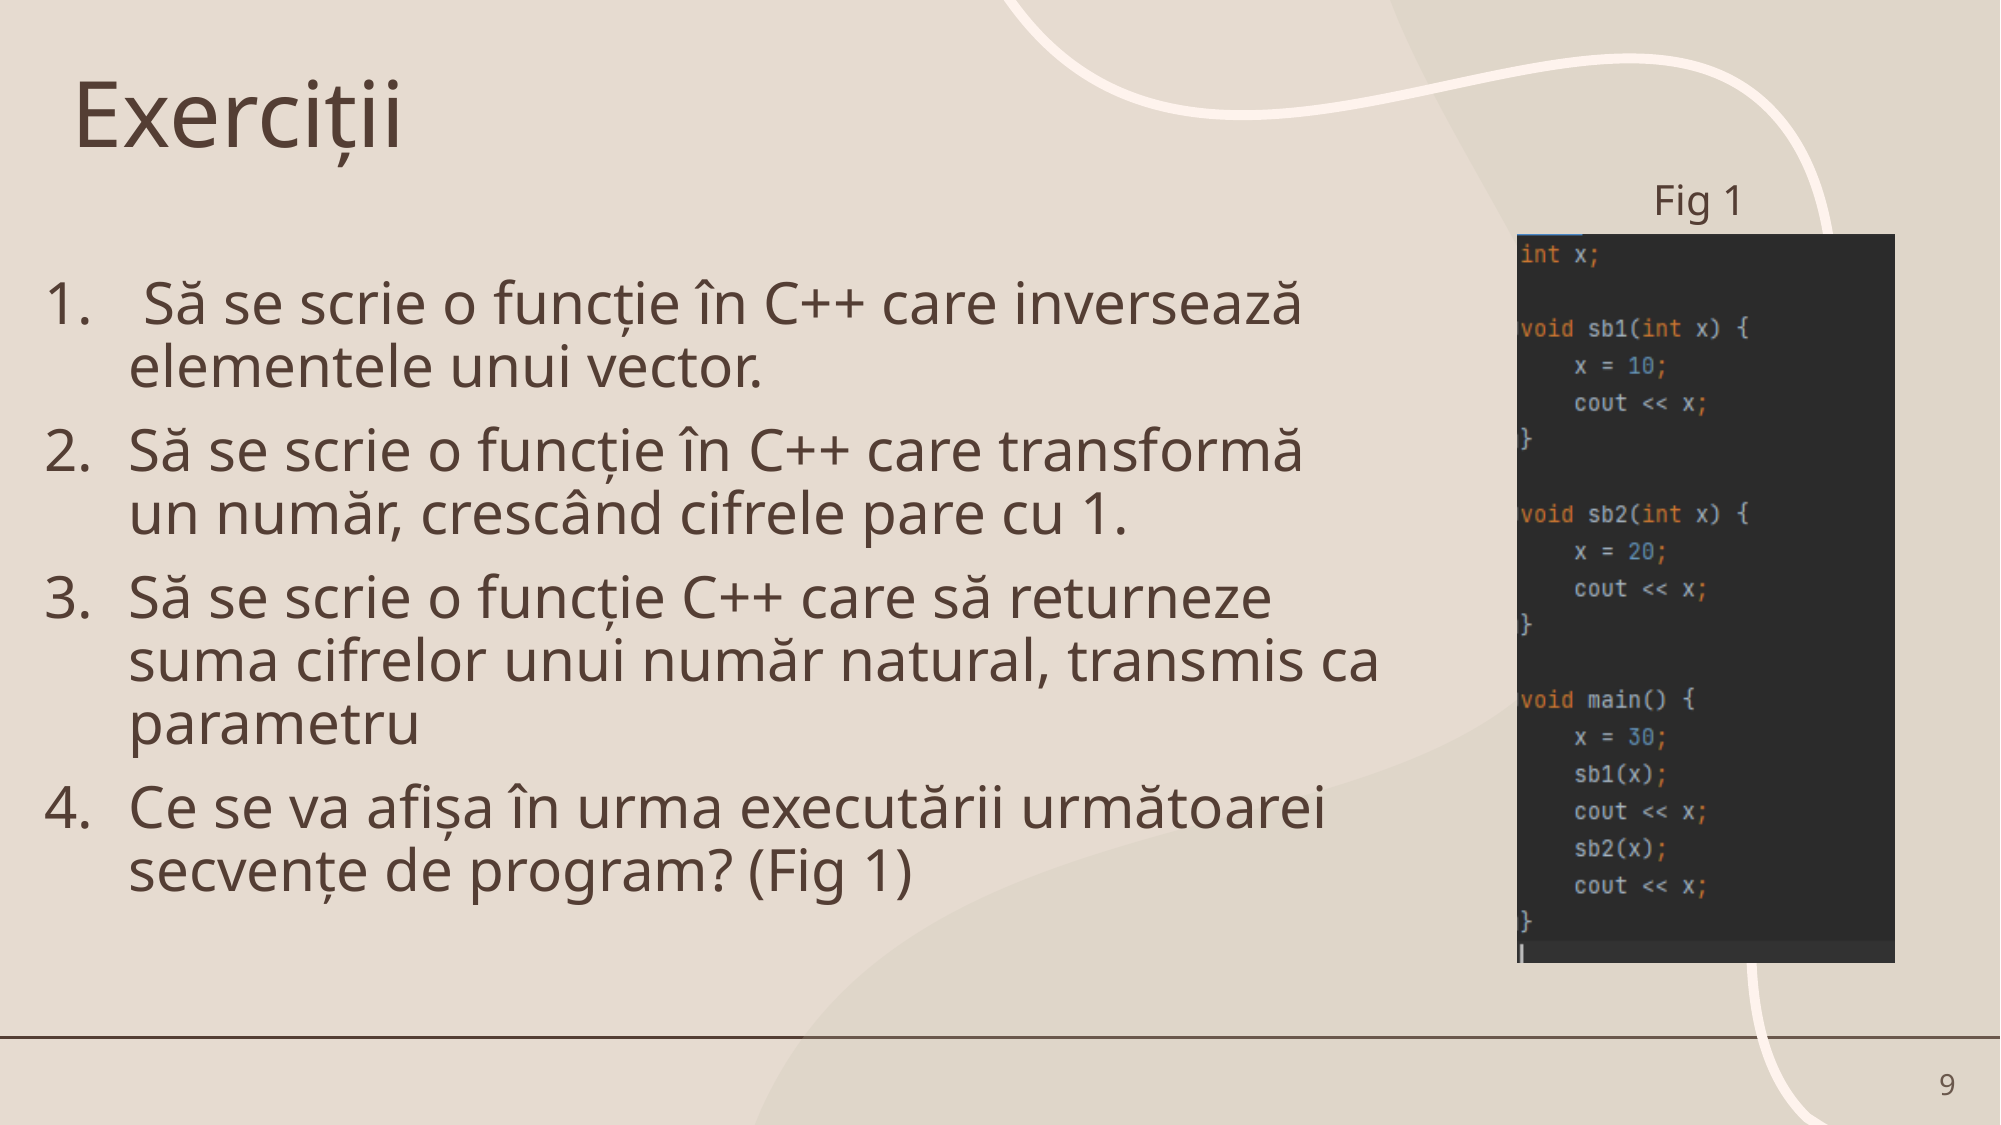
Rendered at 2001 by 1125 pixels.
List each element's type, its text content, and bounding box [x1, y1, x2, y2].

picture [1516, 234, 1895, 963]
text_box Fig 1 [1599, 172, 1762, 224]
list Să se scrie o funcție în C++ care inversează elementele unui vector. Să se scrie o funcție în C++ care transformă un număr, crescând cifrele pare cu 1. Să se scrie o funcție C++ care să returneze suma cifrelor unui număr natural, transmis ca parametru Ce se va afișa în urma executării următoarei secvențe de program? (Fig 1) [29, 267, 1407, 727]
title Exerciții [56, 61, 1782, 173]
slide_number 9 [1808, 1060, 1971, 1112]
